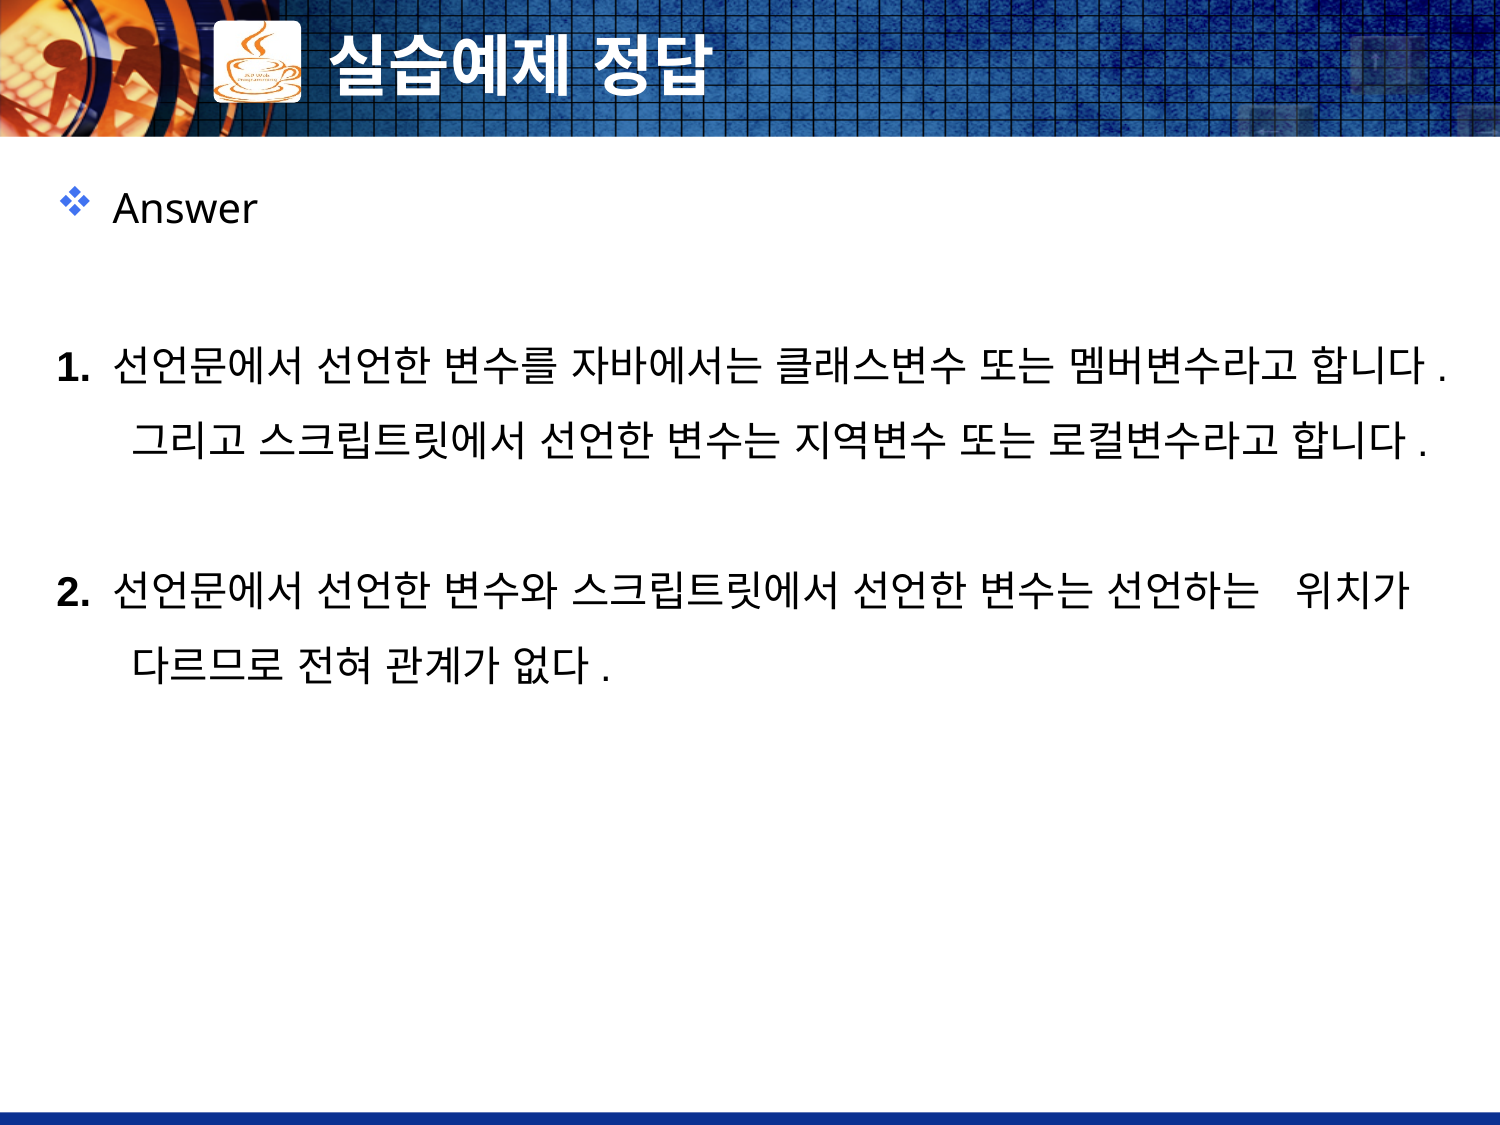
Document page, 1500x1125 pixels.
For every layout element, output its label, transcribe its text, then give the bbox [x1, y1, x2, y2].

title 실습예제 정답 [312, 17, 1388, 111]
picture [0, 0, 1500, 138]
text_box Answer 1. 선언문에서 선언한 변수를 자바에서는 클래스변수 또는 멤버변수라고 합니다. 그리고 스크립트릿에서 선언한 변수는 지역변수 또는 로컬변수라고 합니다. 2. 선언문에서 선언한 변수와 스크립트릿에서 선언한 변수는 선언하는 위치가 다르므로 전혀 관계가 없다. [41, 148, 1477, 279]
